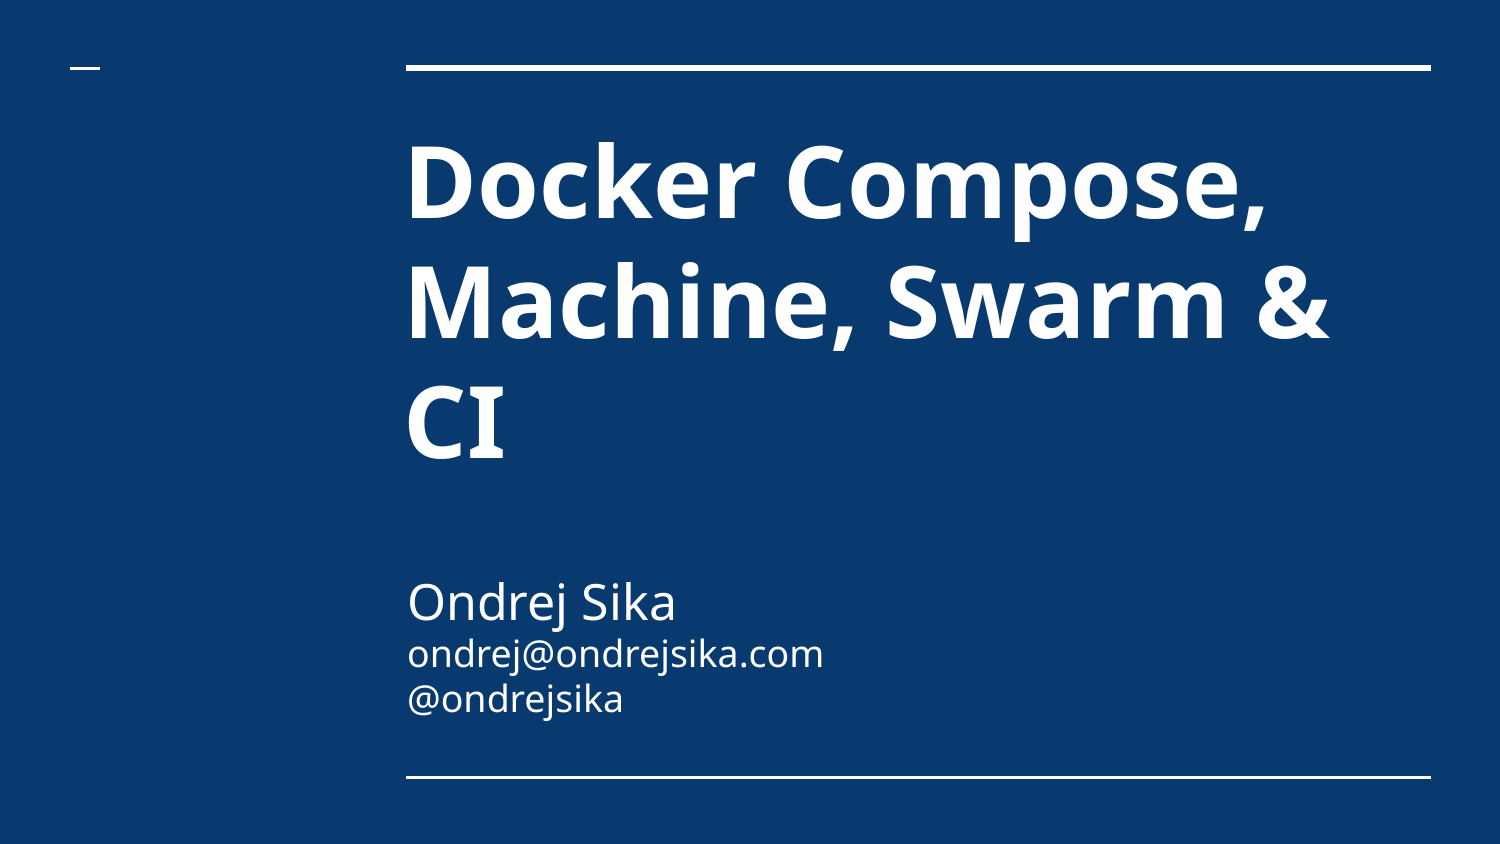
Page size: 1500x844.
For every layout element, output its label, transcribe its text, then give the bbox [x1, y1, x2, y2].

subtitle Ondrej Sika ondrej@ondrejsika.com @ondrejsika [392, 531, 1431, 735]
title Docker Compose, Machine, Swarm & CI [389, 103, 1428, 357]
